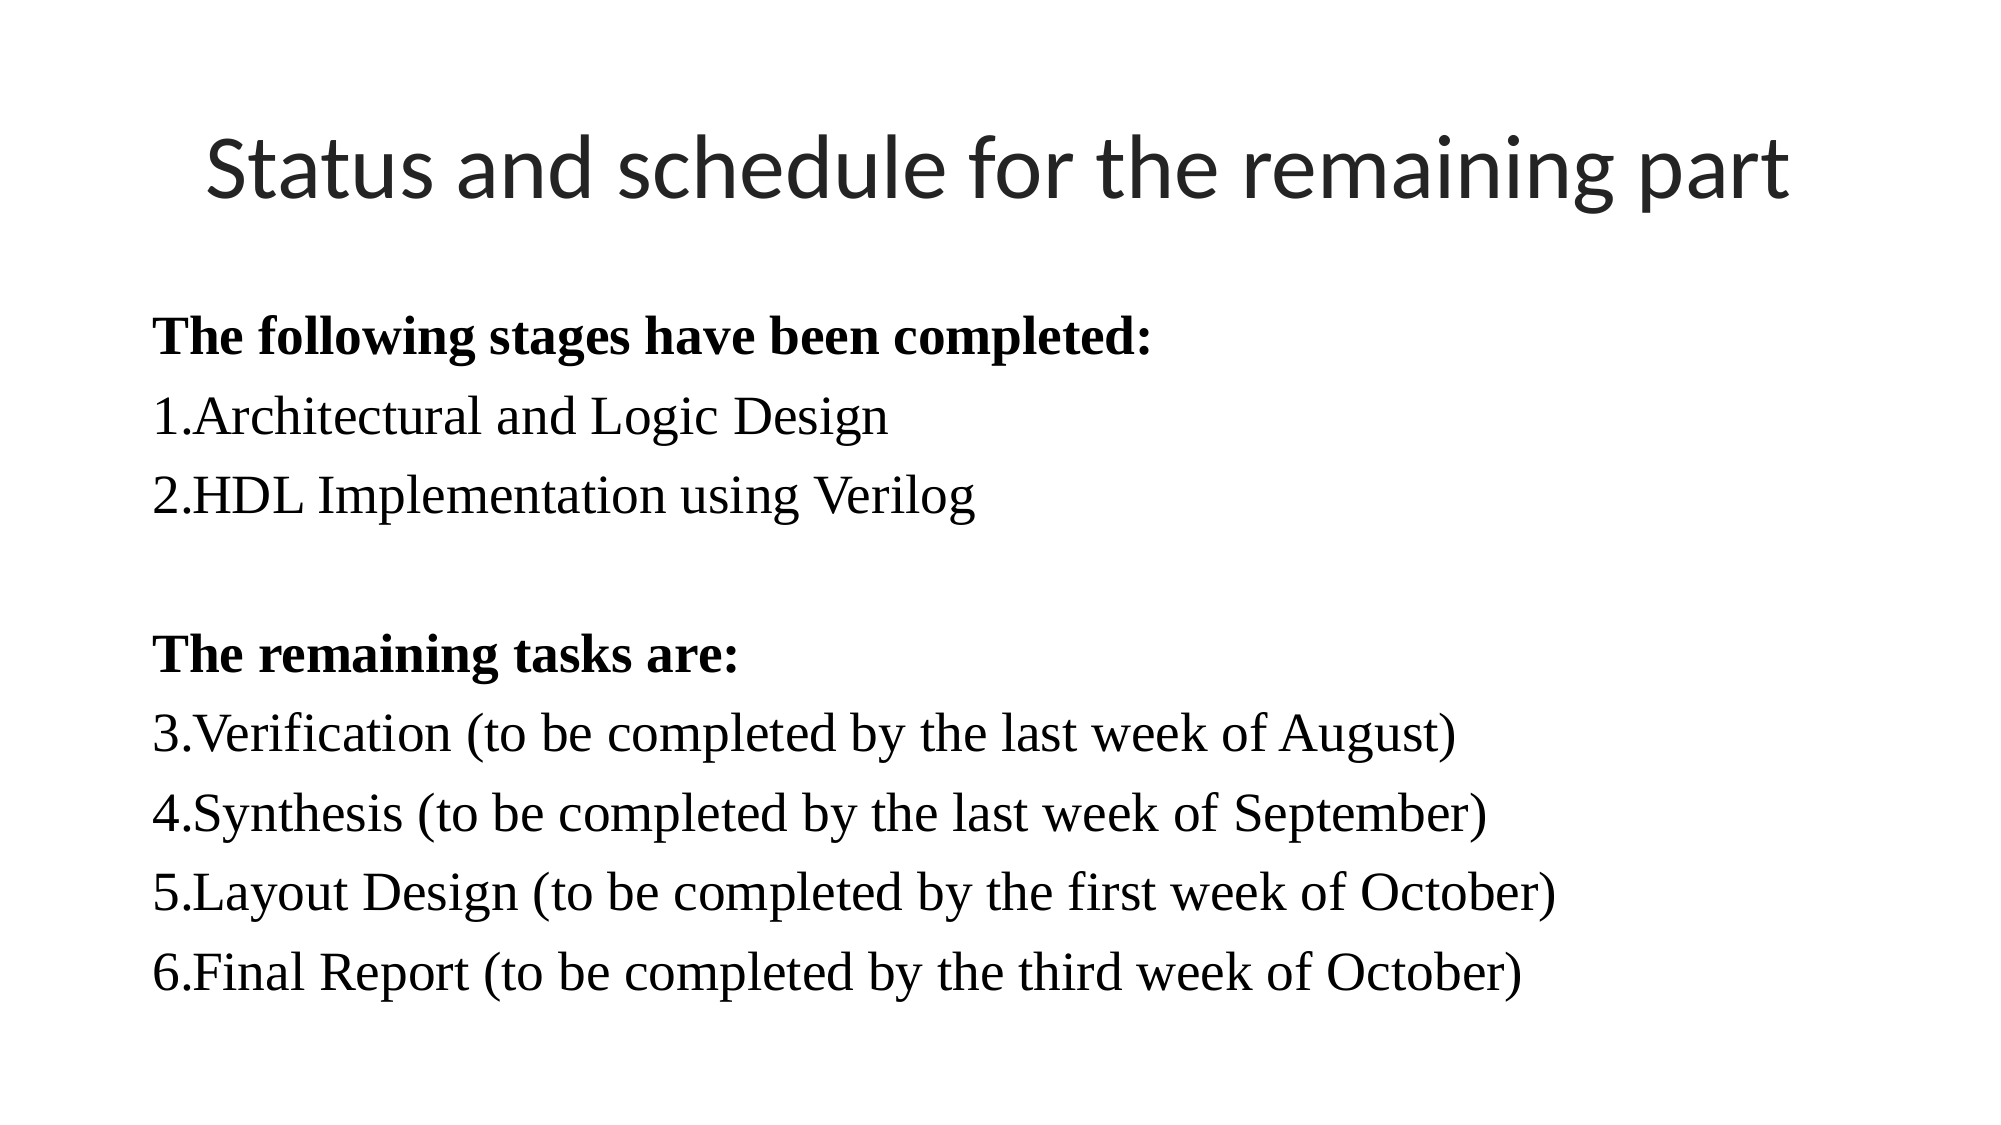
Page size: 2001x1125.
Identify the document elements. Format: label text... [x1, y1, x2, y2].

list The following stages have been completed: Architectural and Logic Design HDL Implementation using Verilog The remaining tasks are: Verification (to be completed by the last week of August) Synthesis (to be completed by the last week of September) Layout Design (to be completed by the first week of October) Final Report (to be completed by the third week of October) [137, 299, 1863, 1014]
title Status and schedule for the remaining part [137, 59, 1863, 278]
